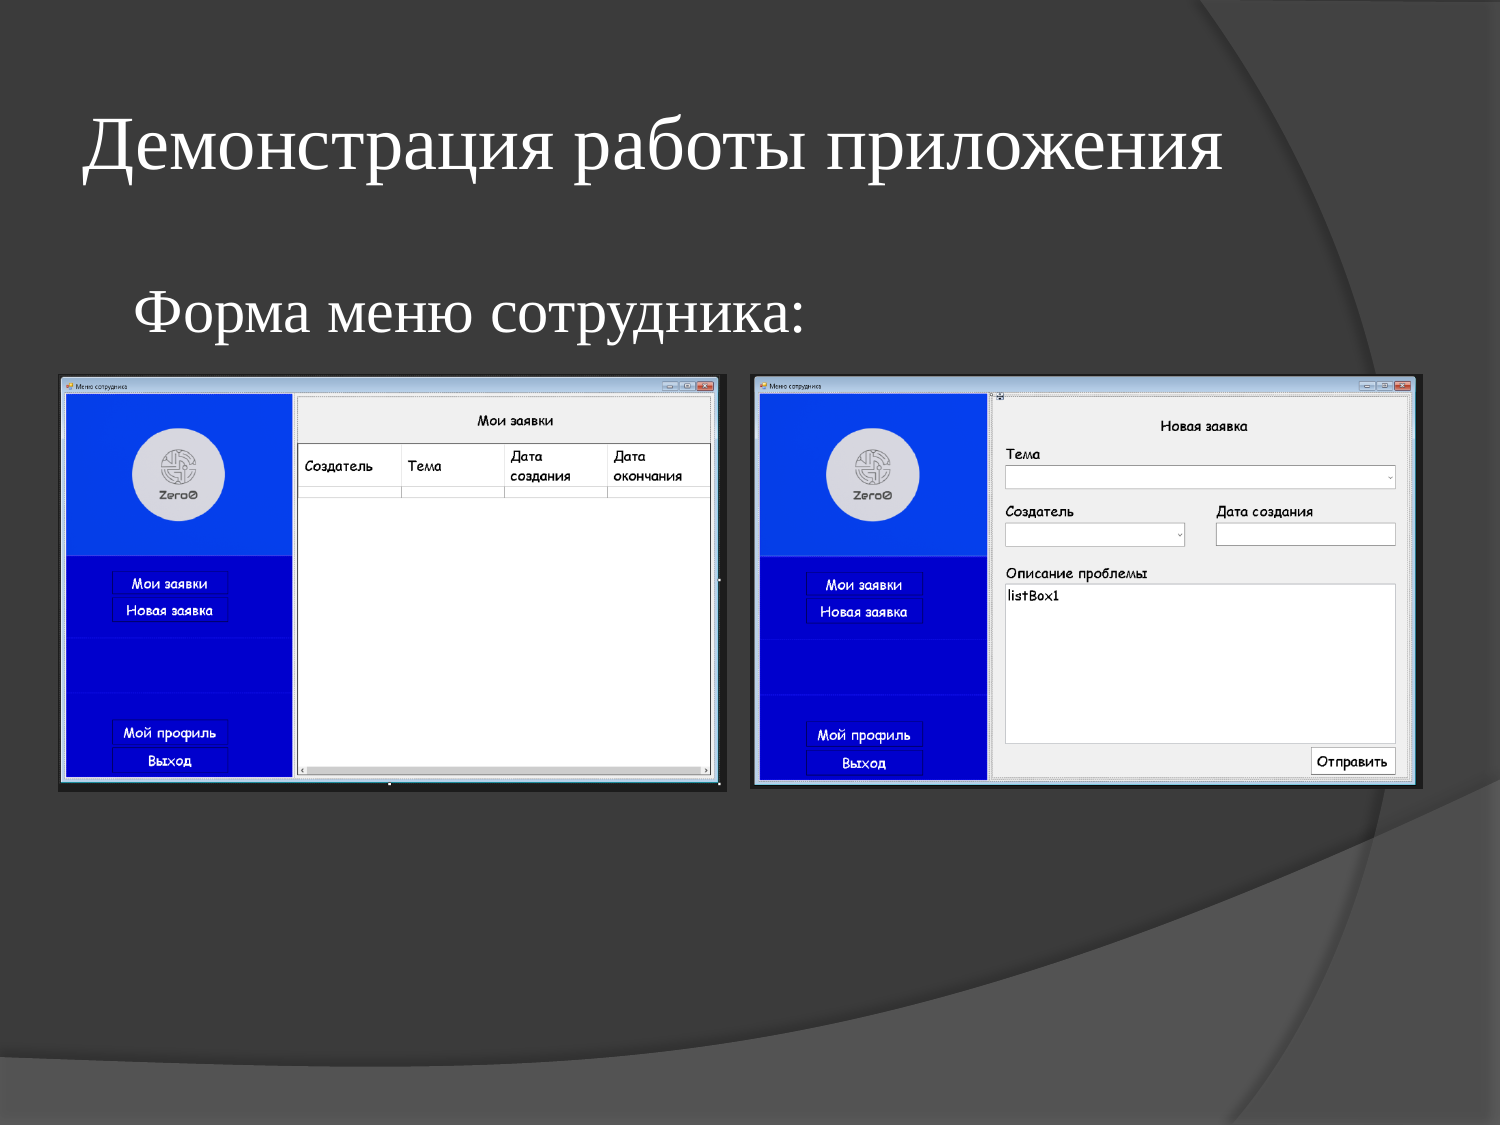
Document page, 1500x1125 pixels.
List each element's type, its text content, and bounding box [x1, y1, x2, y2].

title Демонстрация работы приложения [75, 45, 1300, 233]
picture [749, 374, 1424, 790]
picture [58, 374, 727, 792]
list Форма меню сотрудника: [75, 262, 1300, 1005]
